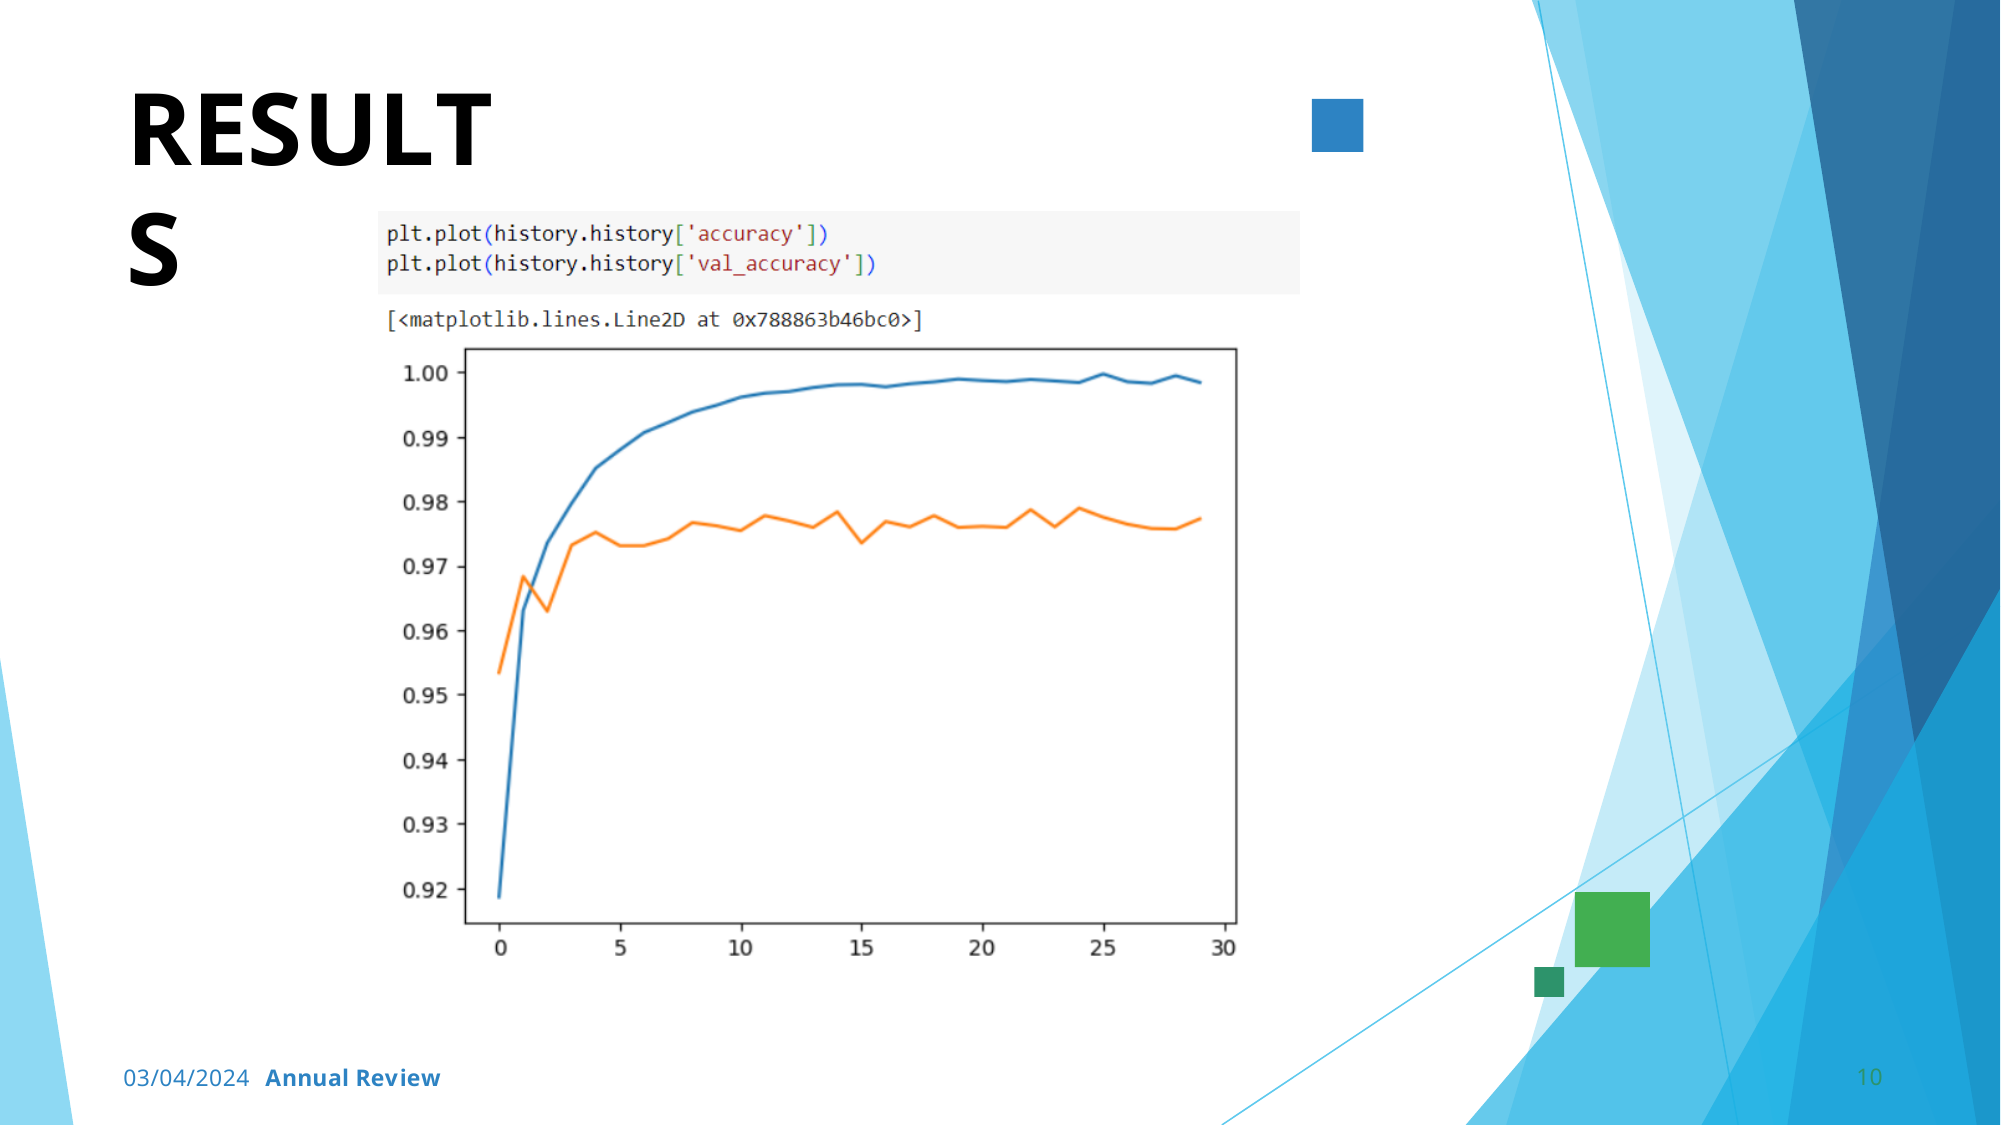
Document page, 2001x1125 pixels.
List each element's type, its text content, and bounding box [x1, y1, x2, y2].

title RESULTS [123, 63, 524, 306]
picture [377, 211, 1301, 983]
text_box [1574, 892, 1650, 968]
text_box [1311, 98, 1364, 152]
text_box 03/04/2024 Annual Review [123, 1063, 463, 1091]
text_box [1534, 967, 1565, 997]
text_box 10 [1849, 1061, 1888, 1095]
